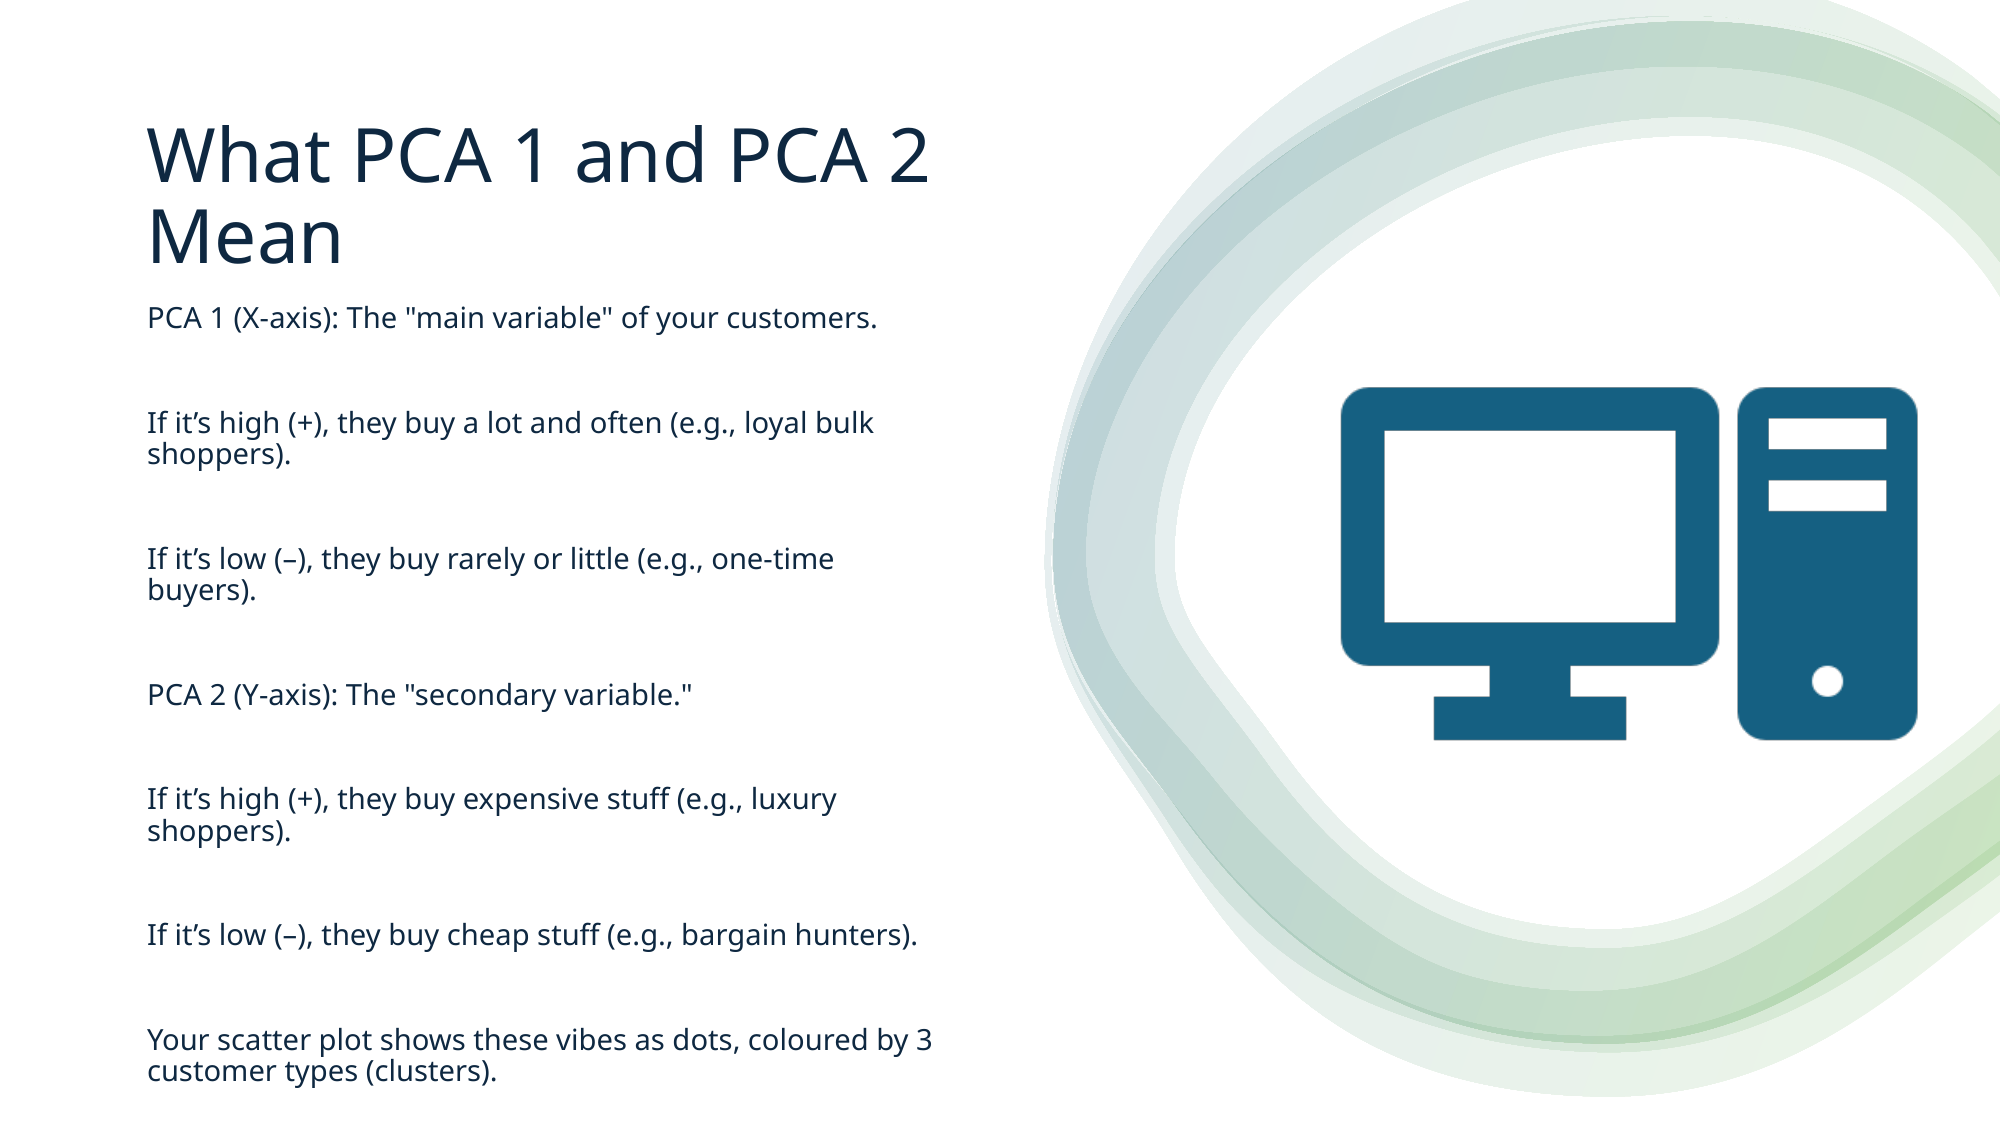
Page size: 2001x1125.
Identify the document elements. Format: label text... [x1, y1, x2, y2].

text_box [0, 0, 2000, 1125]
list PCA 1 (X-axis): The "main variable" of your customers. If it’s high (+), they buy a lot and often (e.g., loyal bulk shoppers). If it’s low (–), they buy rarely or little (e.g., one-time buyers). PCA 2 (Y-axis): The "secondary variable." If it’s high (+), they buy expensive stuff (e.g., luxury shoppers). If it’s low (–), they buy cheap stuff (e.g., bargain hunters). Your scatter plot shows these vibes as dots, coloured by 3 customer types (clusters). [131, 397, 949, 995]
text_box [1044, 0, 2000, 1098]
title What PCA 1 and PCA 2 Mean [131, 79, 949, 318]
picture [1331, 266, 1927, 862]
